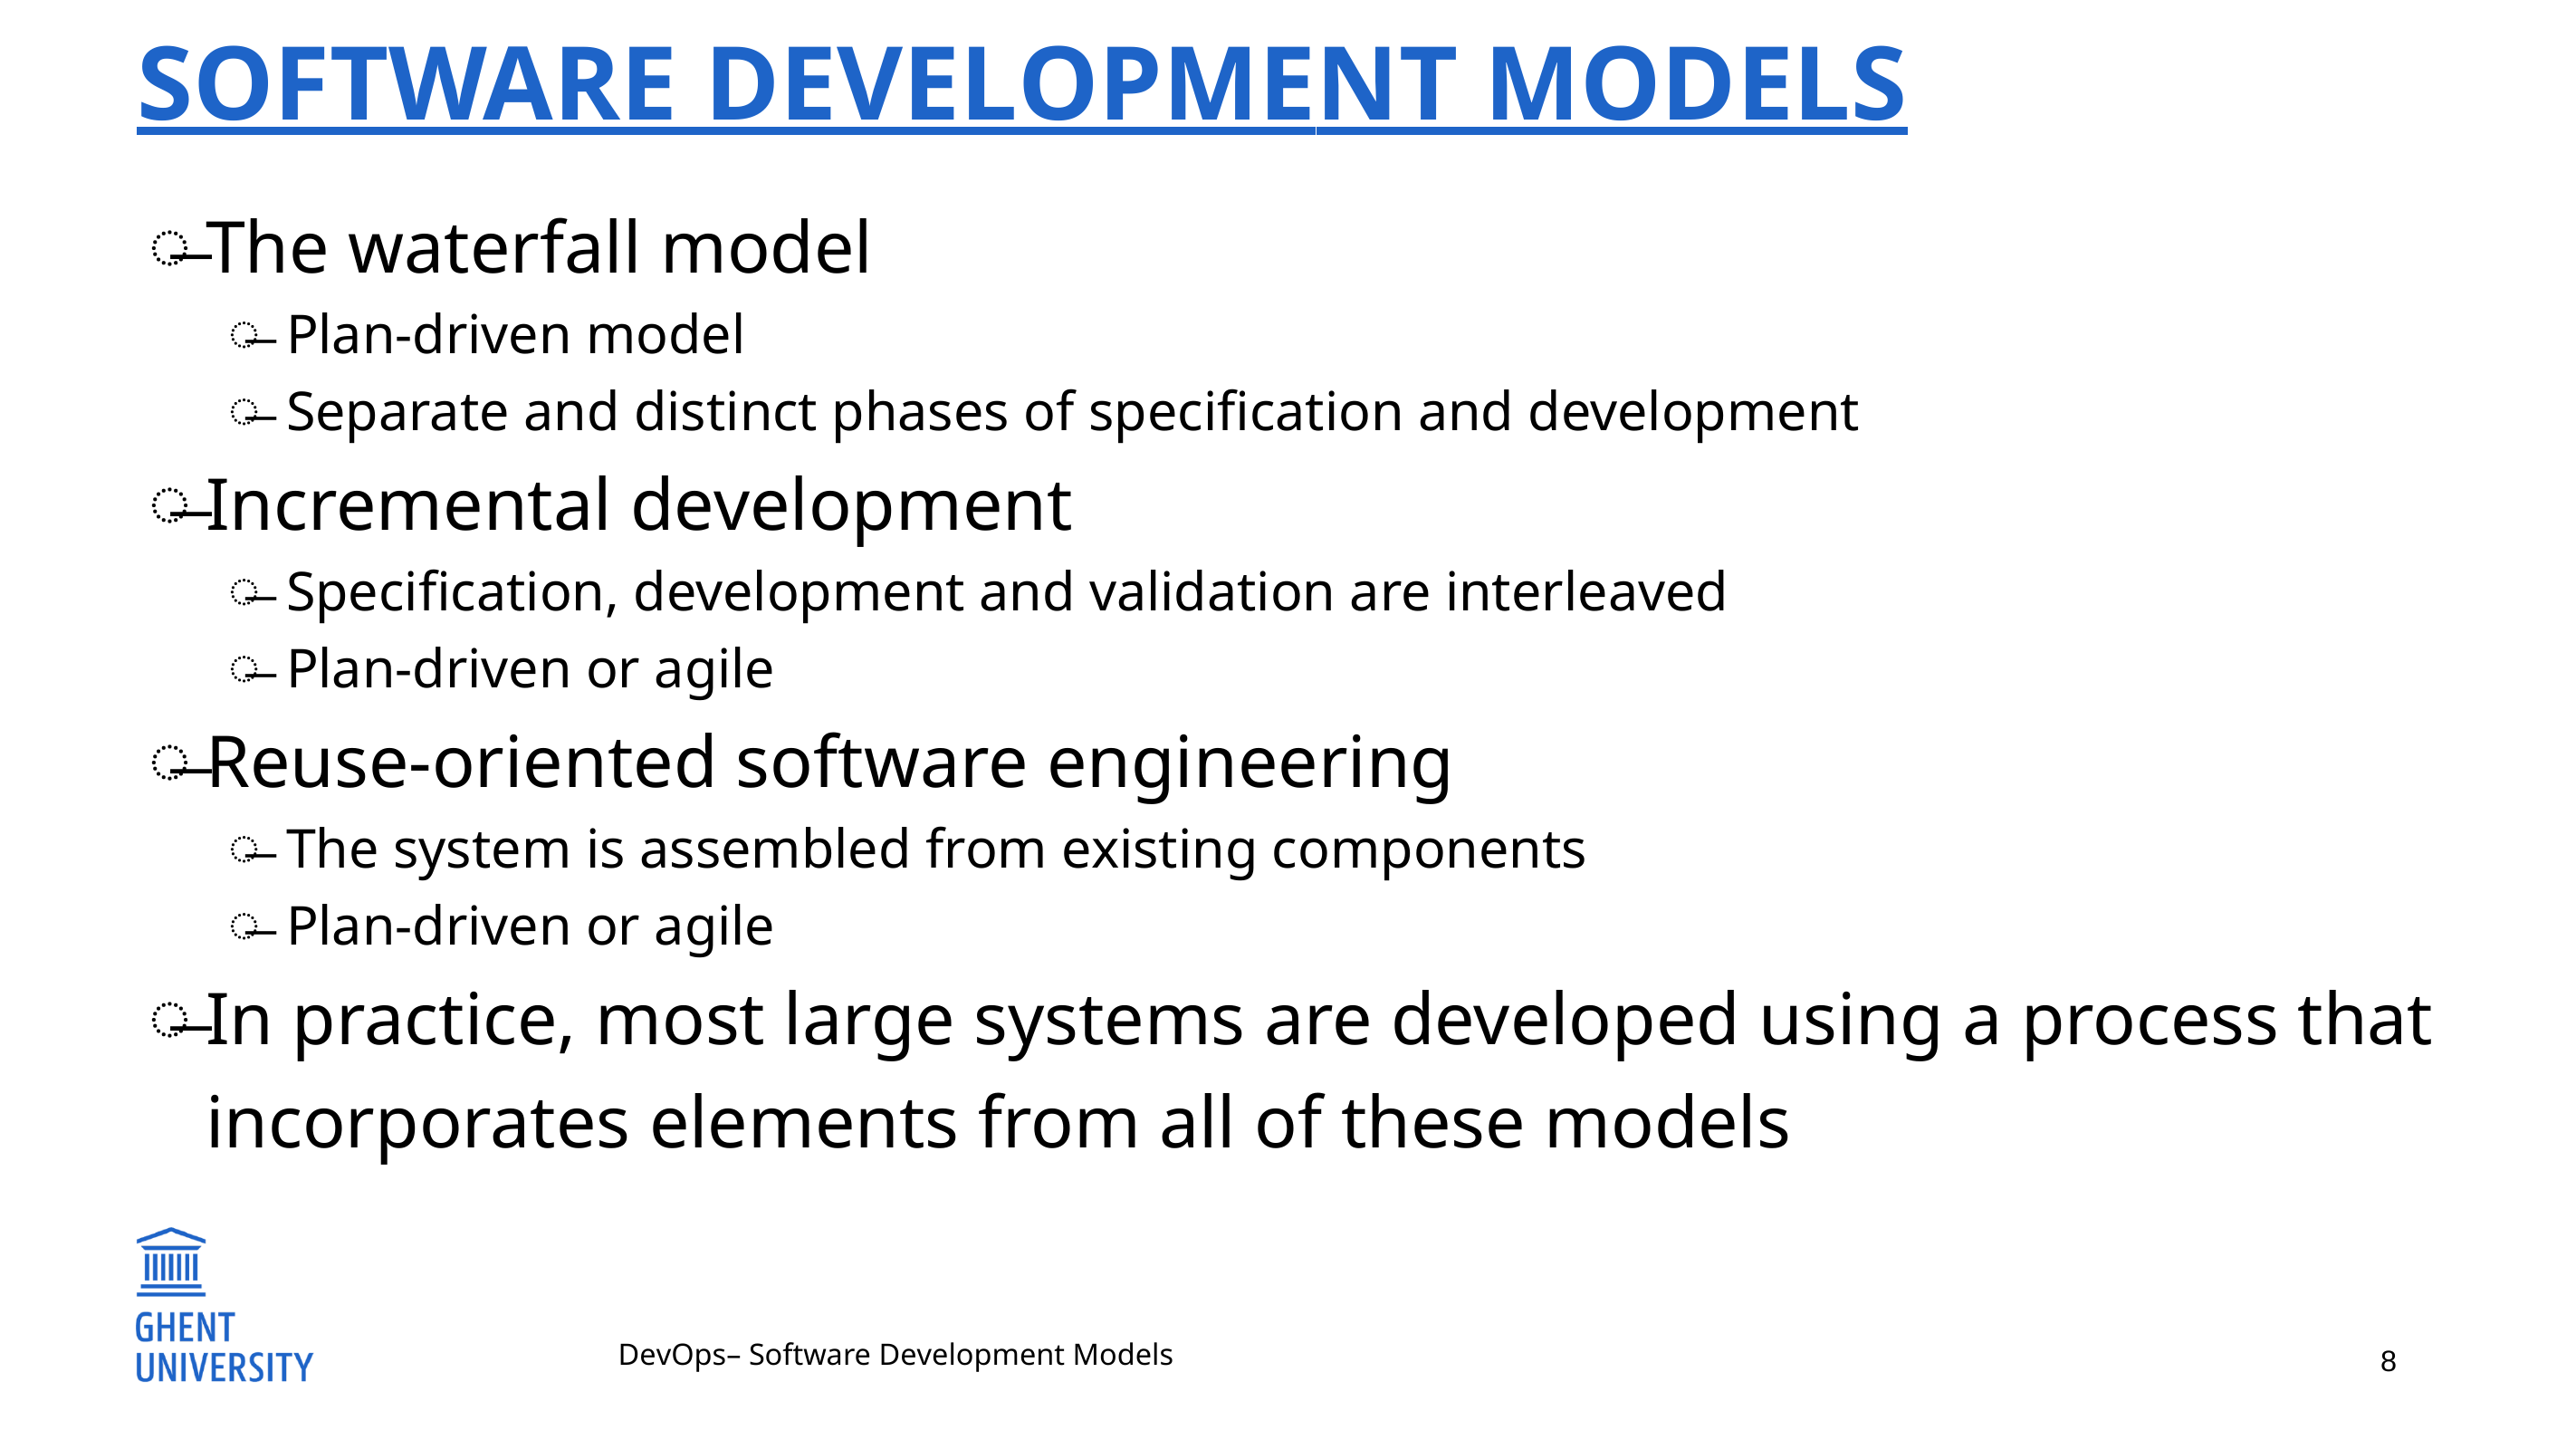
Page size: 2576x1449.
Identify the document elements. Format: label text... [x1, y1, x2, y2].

picture [68, 1175, 411, 1449]
list The waterfall model Plan-driven model Separate and distinct phases of specification and development Incremental development Specification, development and validation are interleaved Plan-driven or agile Reuse-oriented software engineering The system is assembled from existing components Plan-driven or agile In practice, most large systems are developed using a process that incorporates elements from all of these models [124, 177, 2456, 1173]
title Software development models [123, 20, 2456, 149]
